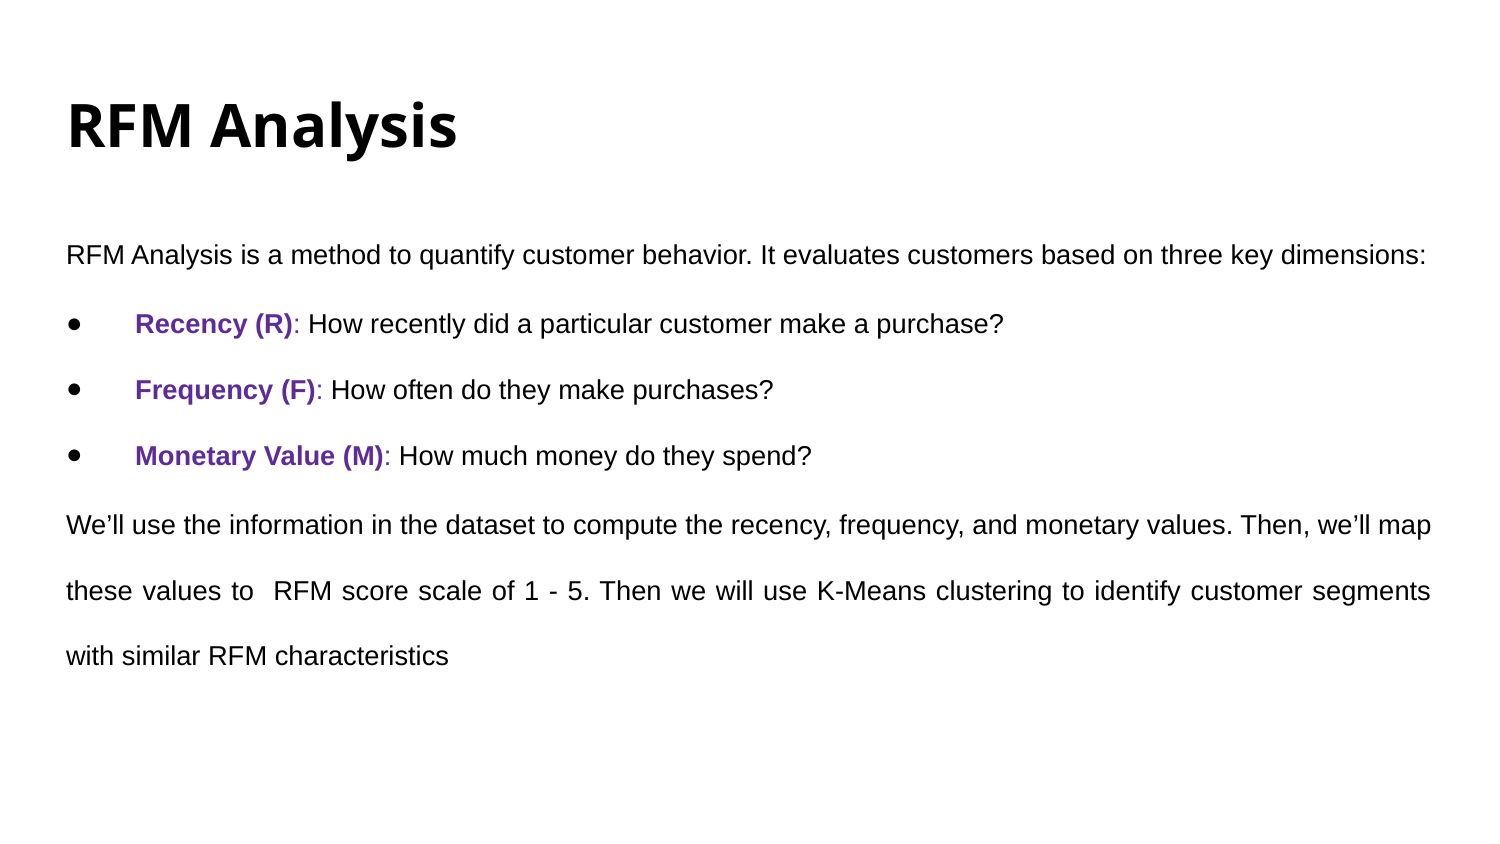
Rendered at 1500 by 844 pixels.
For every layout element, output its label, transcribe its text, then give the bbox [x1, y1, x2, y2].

list RFM Analysis is a method to quantify customer behavior. It evaluates customers based on three key dimensions: Recency (R): How recently did a particular customer make a purchase? Frequency (F): How often do they make purchases? Monetary Value (M): How much money do they spend? We’ll use the information in the dataset to compute the recency, frequency, and monetary values. Then, we’ll map these values to RFM score scale of 1 - 5. Then we will use K-Means clustering to identify customer segments with similar RFM characteristics [51, 189, 1449, 747]
title RFM Analysis [51, 72, 1449, 176]
